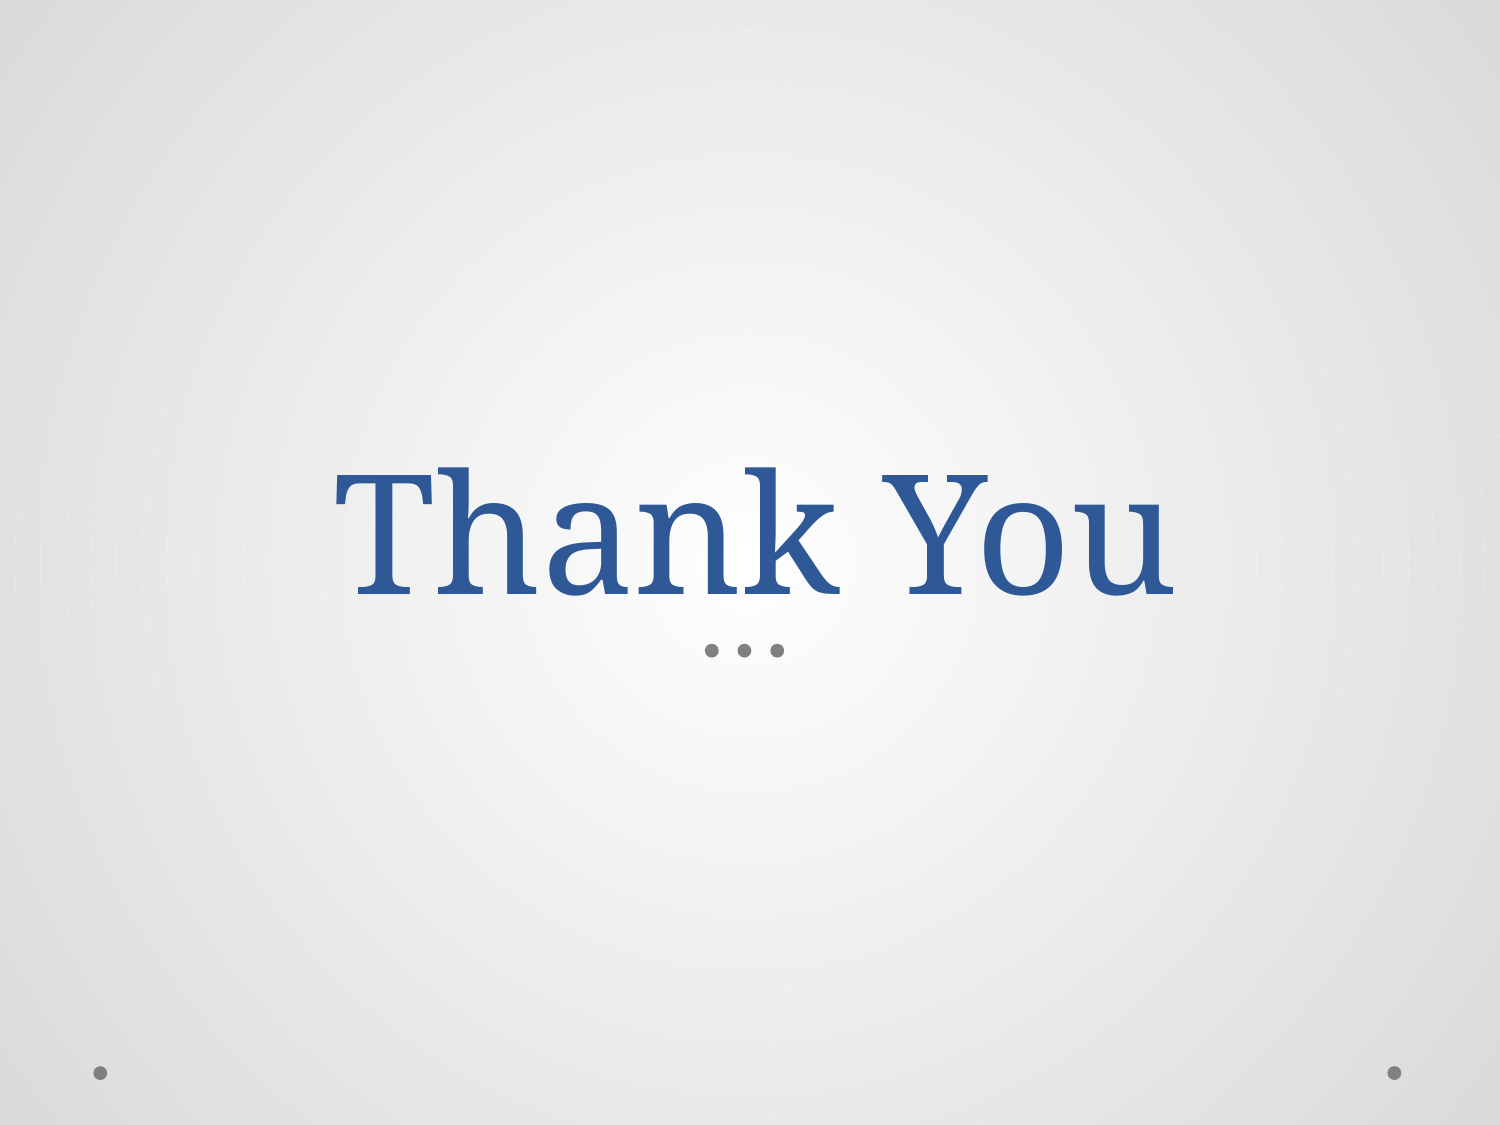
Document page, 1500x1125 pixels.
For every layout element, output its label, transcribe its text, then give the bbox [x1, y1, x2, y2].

title Thank You [118, 224, 1394, 636]
